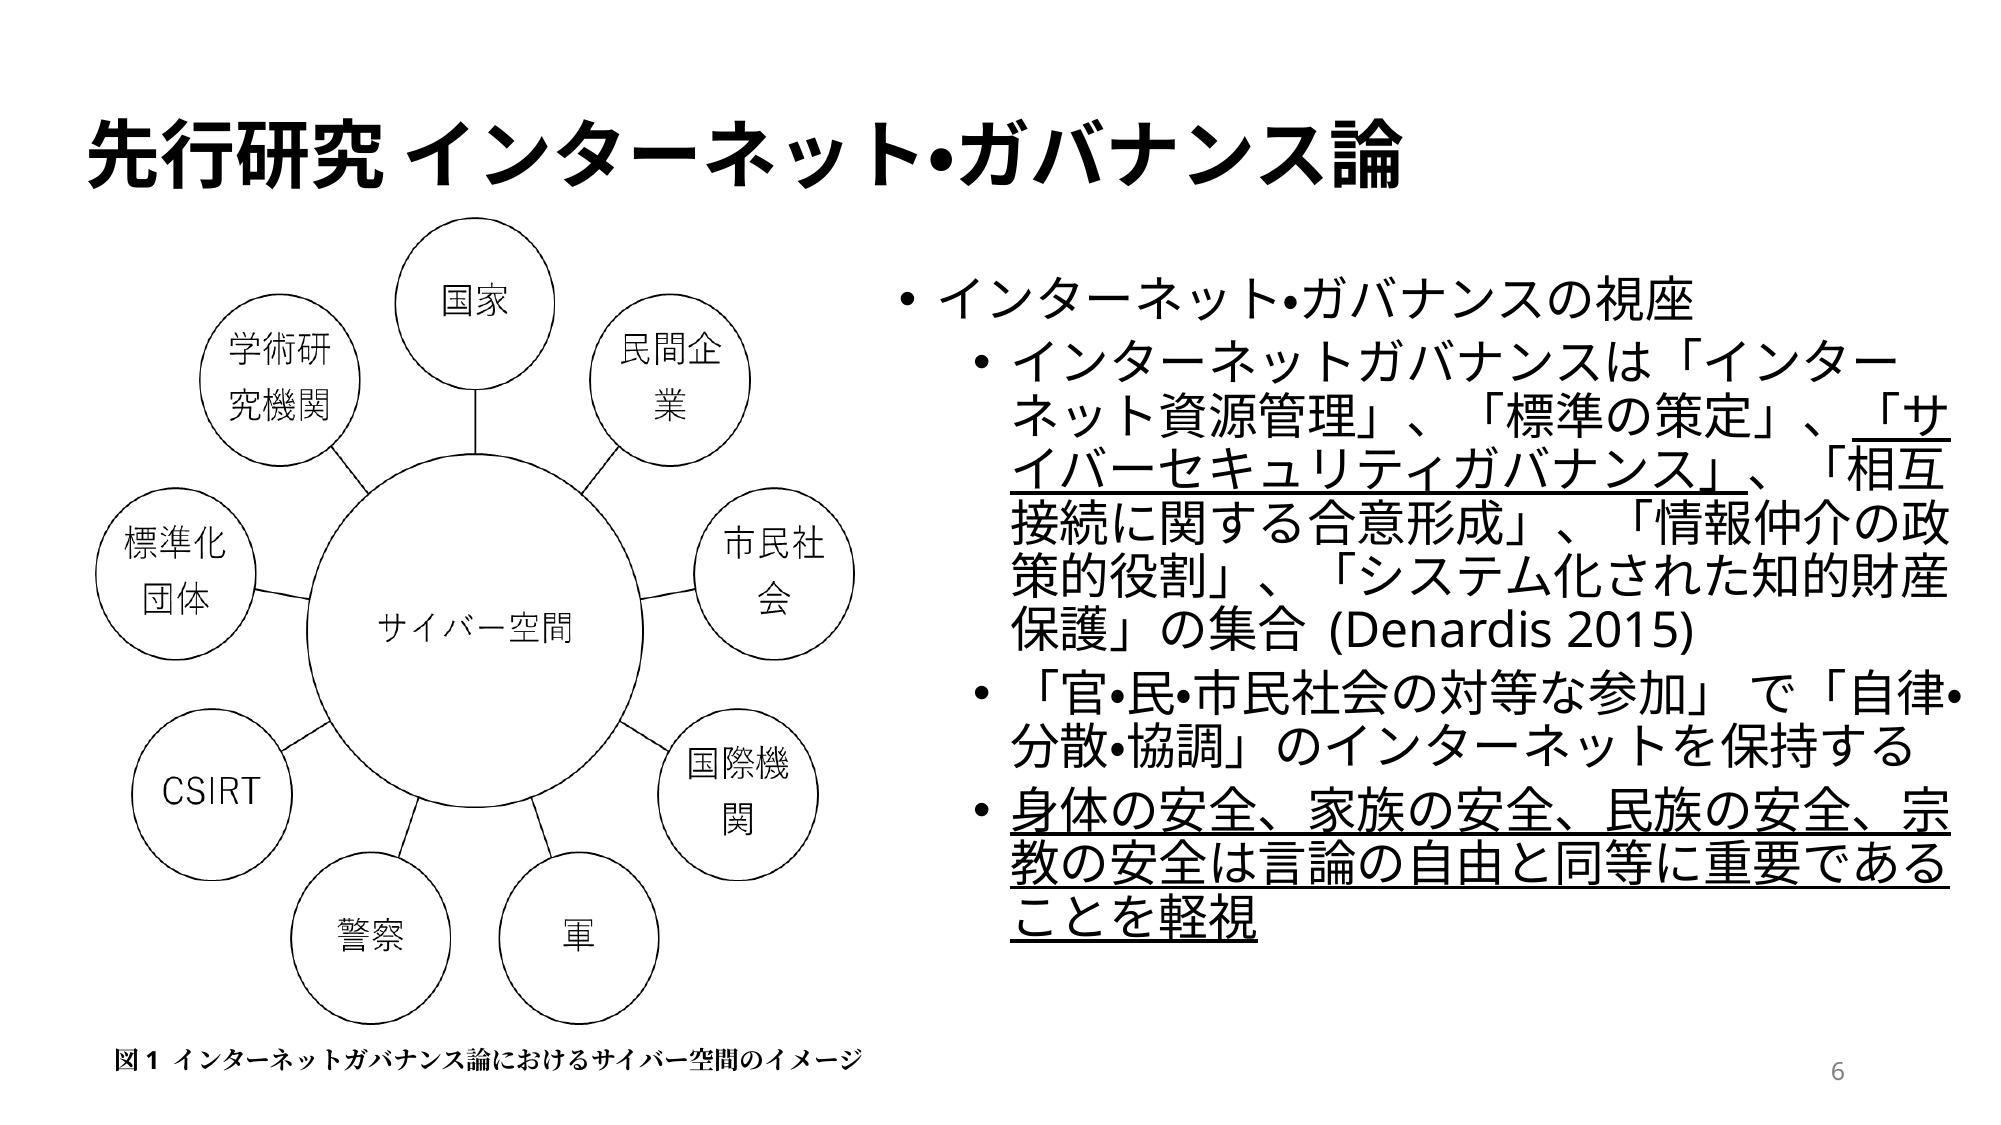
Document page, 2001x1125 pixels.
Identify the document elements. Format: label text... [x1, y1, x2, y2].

picture [0, 214, 1278, 1027]
slide_number 6 [1410, 1042, 1860, 1103]
title 先行研究 インターネット・ガバナンス論 [70, 67, 1908, 239]
text_box 図1 インターネットガバナンス論におけるサイバー空間のイメージ [0, 1027, 990, 1083]
list インターネット・ガバナンスの視座 インターネットガバナンスは「インターネット資源管理」、「標準の策定」、「サイバーセキュリティガバナンス」、「相互接続に関する合意形成」、「情報仲介の政策的役割」、「システム化された知的財産保護」の集合 (Denardis 2015) 「官・民・市民社会の対等な参加」 で「自律・分散・協調」のインターネットを保持する 身体の安全、家族の安全、民族の安全、宗教の安全は言論の自由と同等に重要であることを軽視 [1278, 239, 1979, 981]
